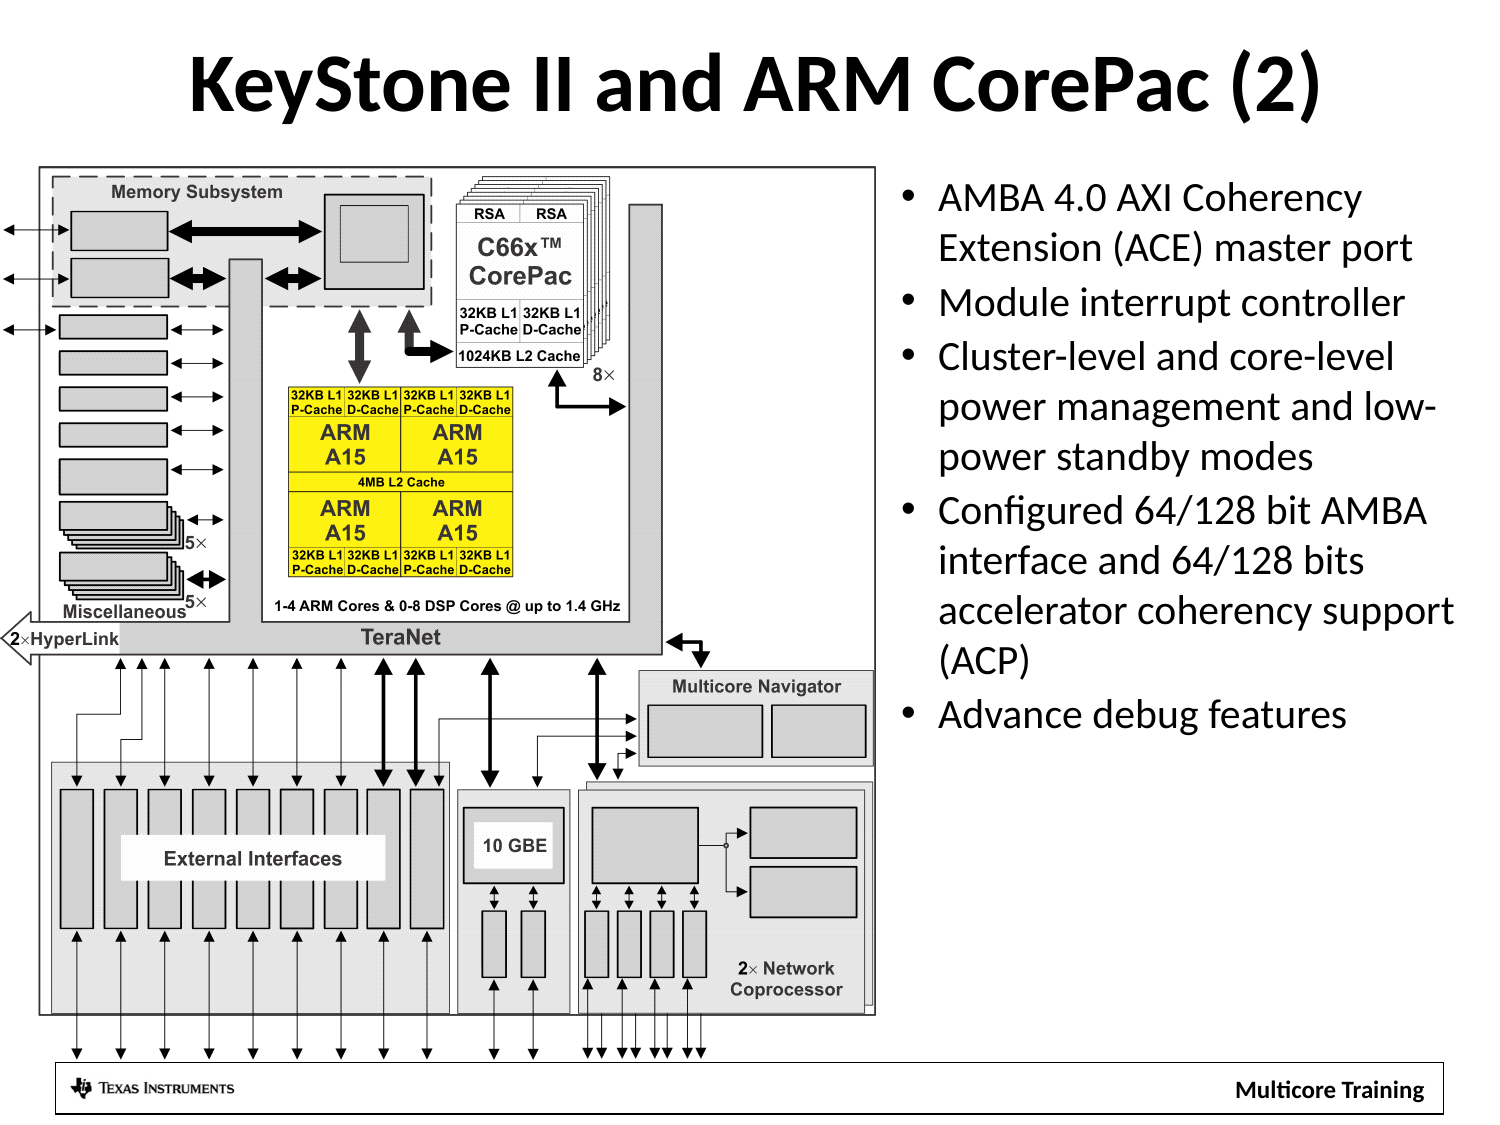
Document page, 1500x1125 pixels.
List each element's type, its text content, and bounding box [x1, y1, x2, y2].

picture [59, 1066, 245, 1110]
title KeyStone II and ARM CorePac (2) [71, 12, 1422, 138]
picture [0, 165, 876, 1060]
list AMBA 4.0 AXI Coherency Extension (ACE) master port Module interrupt controller Cluster-level and core-level power management and low-power standby modes Configured 64/128 bit AMBA interface and 64/128 bits accelerator coherency support (ACP) Advance debug features [885, 162, 1500, 961]
